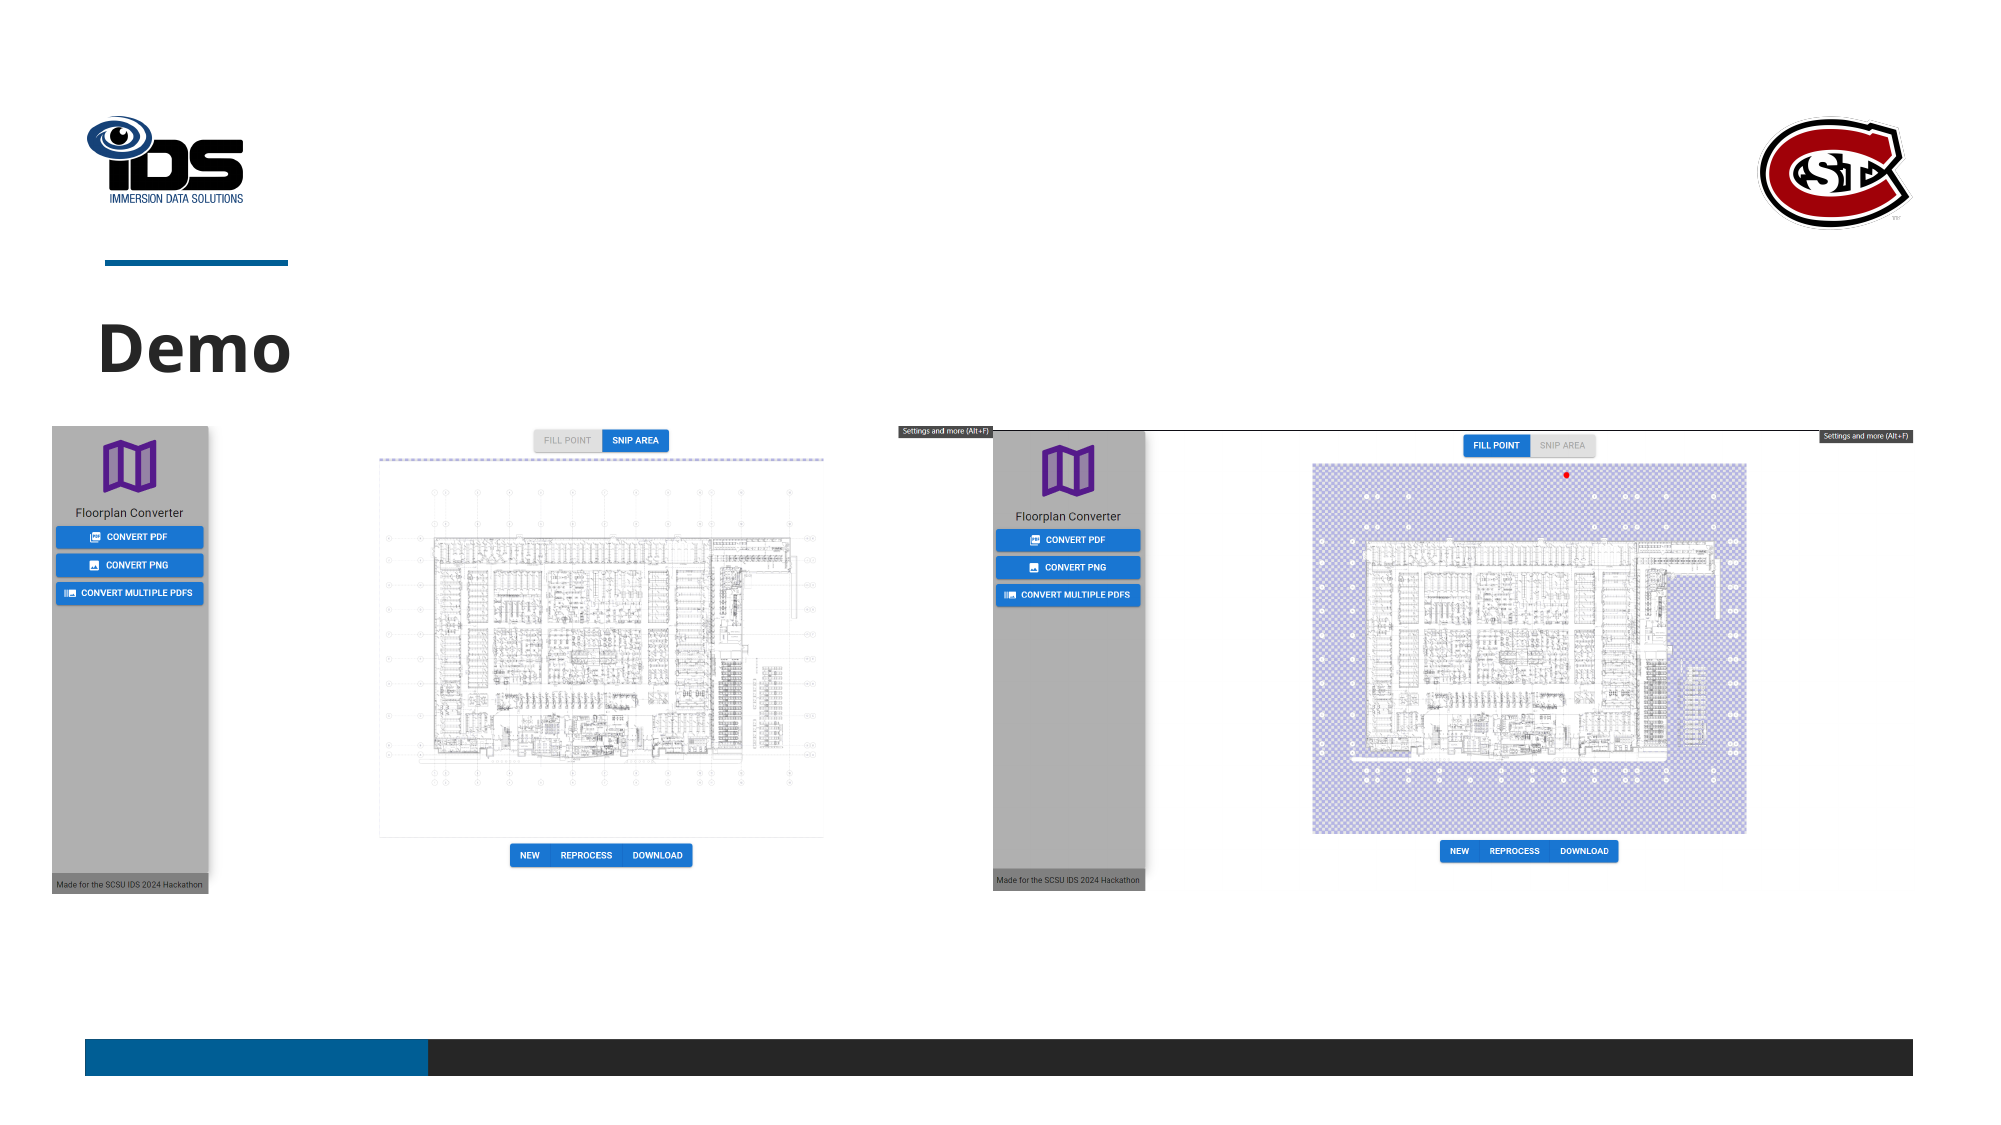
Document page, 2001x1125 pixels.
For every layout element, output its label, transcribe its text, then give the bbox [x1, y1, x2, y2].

picture [86, 116, 243, 204]
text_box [84, 1039, 1914, 1077]
text_box Demo [96, 305, 1078, 386]
picture [1756, 116, 1914, 230]
picture [52, 426, 1915, 895]
